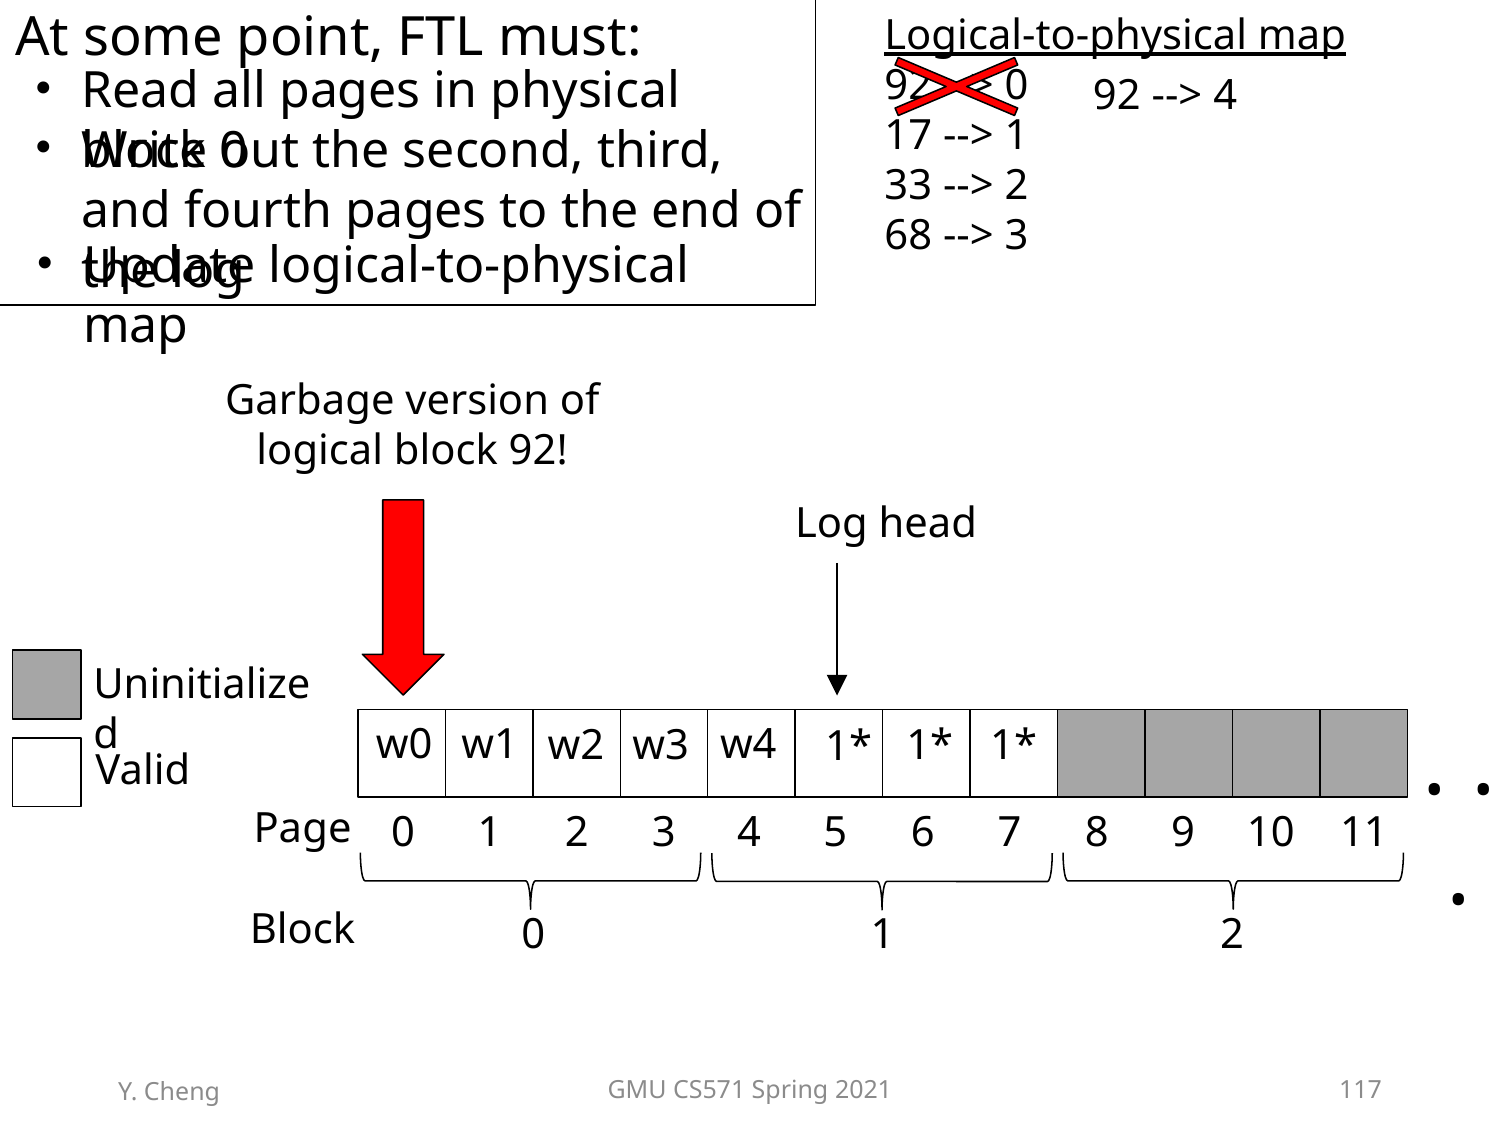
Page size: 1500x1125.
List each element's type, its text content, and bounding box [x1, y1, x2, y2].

text_box 1* [810, 711, 891, 777]
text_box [715, 797, 1044, 853]
text_box Logical-to-physical map 92 --> 0 17 --> 1 33 --> 2 68 --> 3 [869, 0, 1433, 265]
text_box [1063, 797, 1408, 863]
text_box [445, 775, 533, 797]
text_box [194, 365, 631, 696]
text_box w4 [705, 709, 812, 775]
text_box w1 [446, 709, 537, 775]
text_box 92 --> 4 [1078, 60, 1500, 126]
text_box [620, 775, 707, 797]
text_box . . . [1396, 695, 1500, 930]
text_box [711, 853, 1053, 965]
text_box 1* [891, 710, 972, 775]
footer GMU CS571 Spring 2021 [496, 1060, 1004, 1121]
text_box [1062, 852, 1404, 965]
text_box w2 [537, 710, 617, 775]
text_box Write out the second, third, and fourth pages to the end of the log [0, 109, 825, 318]
text_box [795, 775, 882, 797]
text_box Block [230, 894, 360, 960]
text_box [360, 852, 701, 965]
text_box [12, 649, 332, 807]
text_box [533, 775, 620, 797]
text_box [780, 487, 1034, 696]
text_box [1057, 709, 1408, 797]
text_box [0, 0, 816, 306]
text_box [369, 797, 698, 852]
slide_number 117 [1059, 1060, 1397, 1121]
text_box [358, 709, 445, 797]
text_box 1* [975, 710, 1056, 775]
text_box [707, 775, 795, 797]
text_box Update logical-to-physical map [0, 306, 757, 316]
text_box [895, 57, 1018, 116]
text_box w3 [617, 710, 705, 775]
slide_number Y. Cheng [103, 1060, 441, 1121]
text_box [882, 775, 969, 797]
text_box [969, 709, 1057, 797]
text_box Page [230, 793, 376, 859]
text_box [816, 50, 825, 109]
text_box w0 [361, 709, 446, 775]
